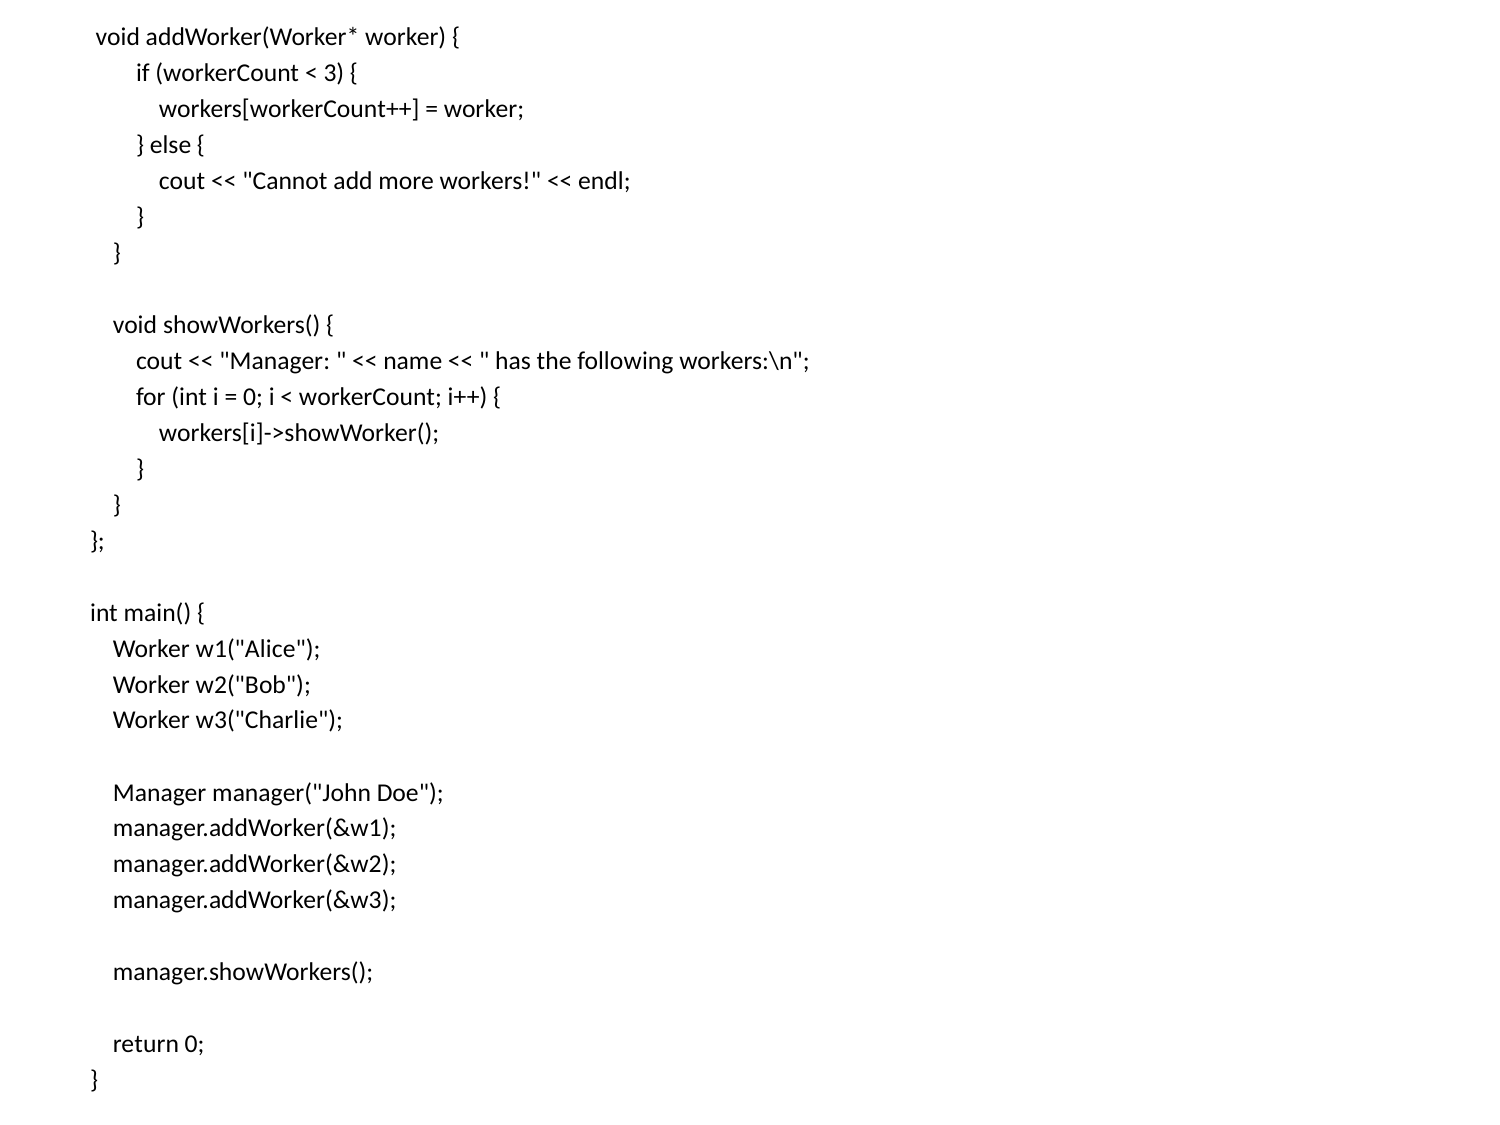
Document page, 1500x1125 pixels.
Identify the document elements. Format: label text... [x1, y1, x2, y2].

list void addWorker(Worker* worker) { if (workerCount < 3) { workers[workerCount++] = worker; } else { cout << "Cannot add more workers!" << endl; } } void showWorkers() { cout << "Manager: " << name << " has the following workers:\n"; for (int i = 0; i < workerCount; i++) { workers[i]->showWorker(); } } }; int main() { Worker w1("Alice"); Worker w2("Bob"); Worker w3("Charlie"); Manager manager("John Doe"); manager.addWorker(&w1); manager.addWorker(&w2); manager.addWorker(&w3); manager.showWorkers(); return 0; } [75, 12, 1425, 1113]
